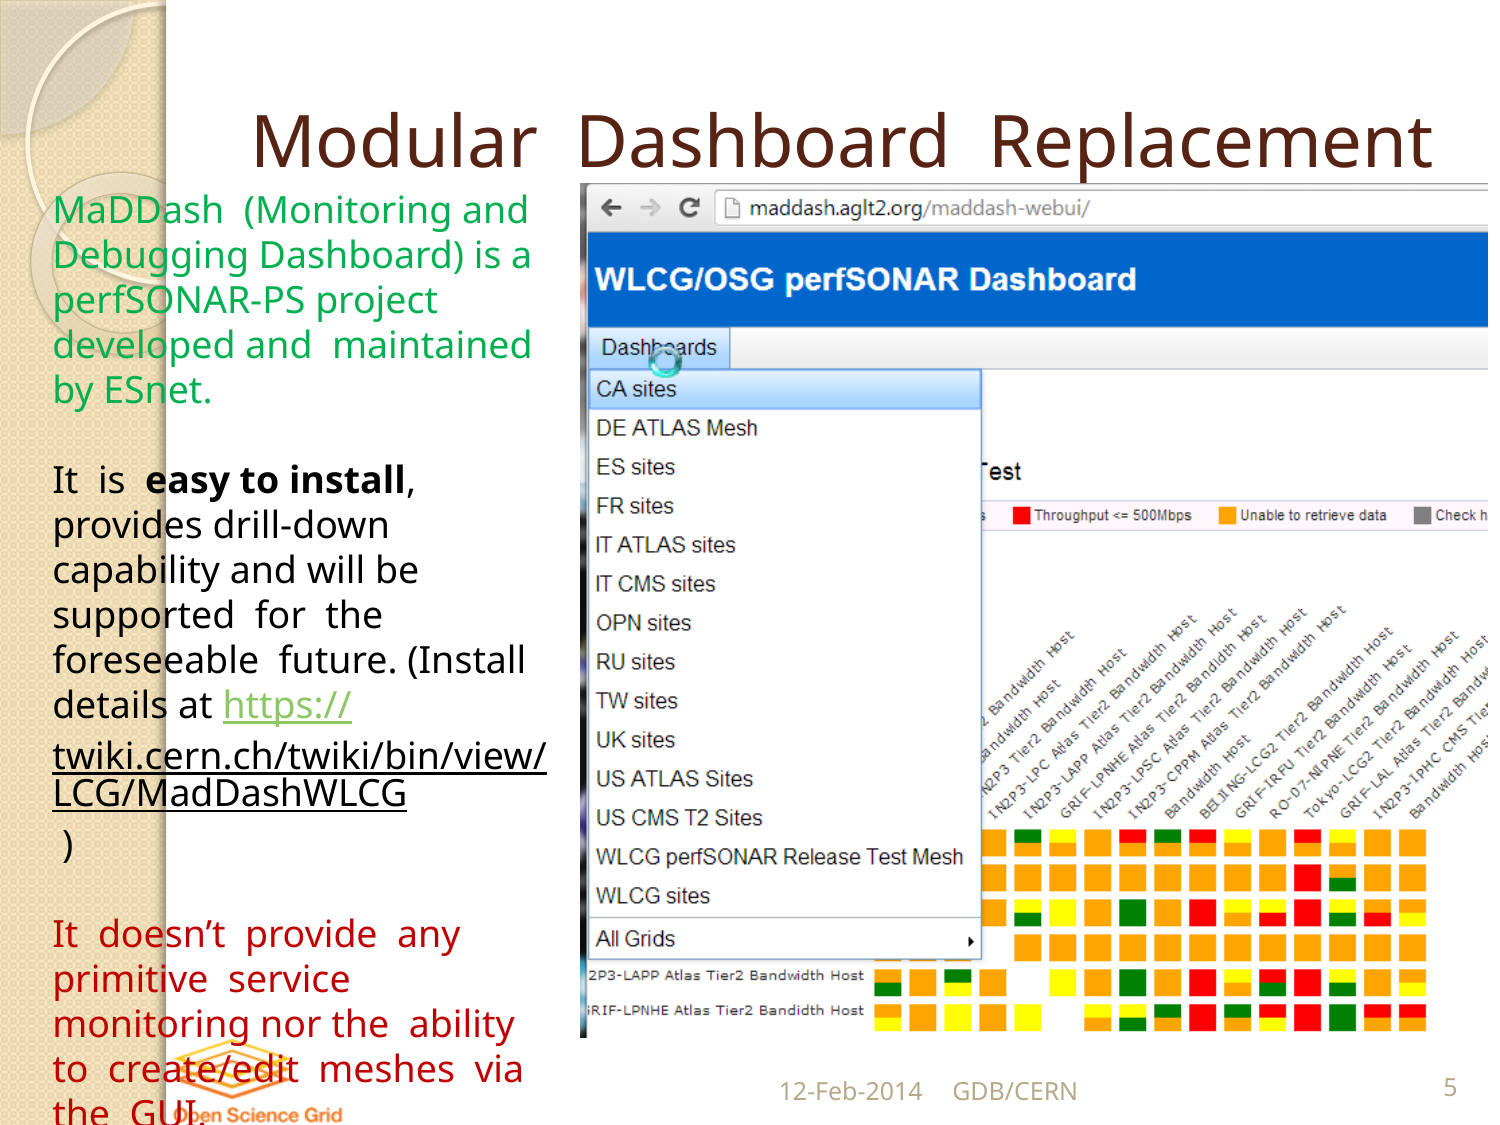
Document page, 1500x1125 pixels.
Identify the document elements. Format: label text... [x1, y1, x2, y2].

text_box MaDDash (Monitoring and Debugging Dashboard) is a perfSONAR-PS project developed and maintained by ESnet. It is easy to install, provides drill-down capability and will be supported for the foreseeable future. (Install details at https://twiki.cern.ch/twiki/bin/view/LCG/MadDashWLCG ) It doesn’t provide any primitive service monitoring nor the ability to create/edit meshes via the GUI. [37, 178, 575, 1105]
picture [150, 1105, 385, 1125]
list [580, 183, 1488, 1038]
slide_number 5 [1413, 1046, 1488, 1113]
footer GDB/CERN [937, 1048, 1413, 1113]
title Modular Dashboard Replacement [235, 45, 1466, 185]
slide_number 12-Feb-2014 [587, 1048, 937, 1113]
